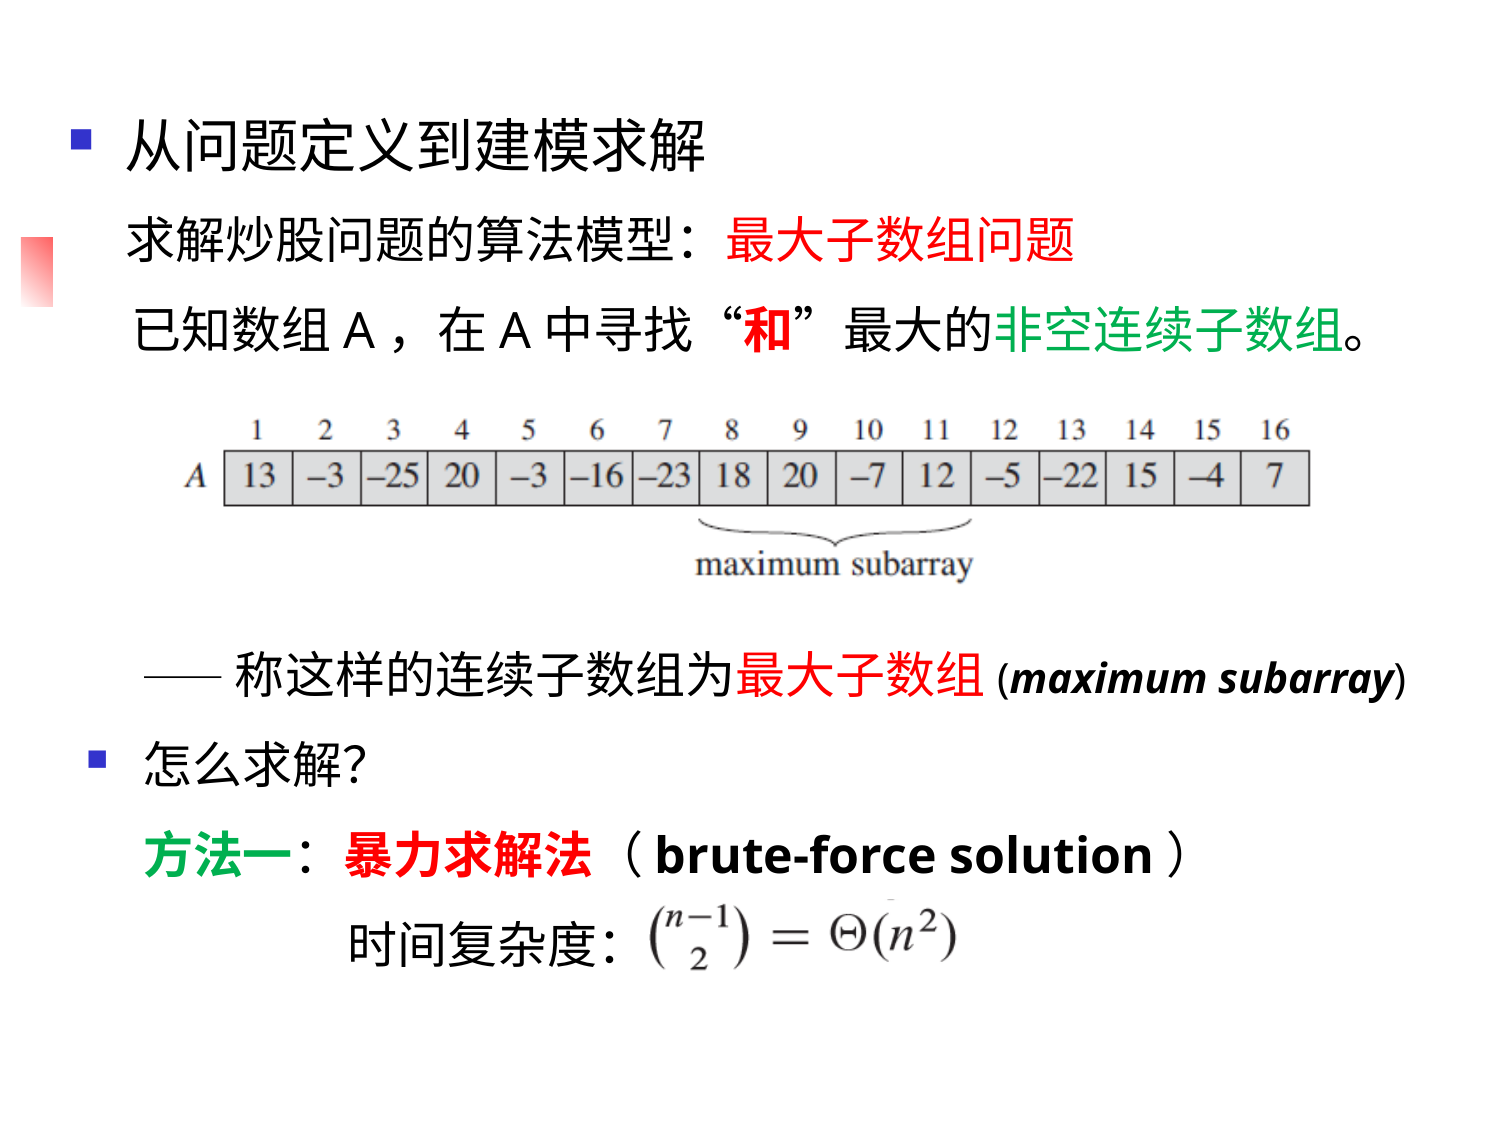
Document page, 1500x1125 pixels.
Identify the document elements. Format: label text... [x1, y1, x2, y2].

list 从问题定义到建模求解 求解炒股问题的算法模型：最大子数组问题 已知数组A，在A中寻找“和”最大的非空连续子数组。 ——称这样的连续子数组为最大子数组(maximum subarray) 怎么求解？ 方法一：暴力求解法（brute-force solution） 时间复杂度： [53, 66, 1464, 1059]
picture [643, 899, 964, 973]
picture [159, 373, 1363, 593]
